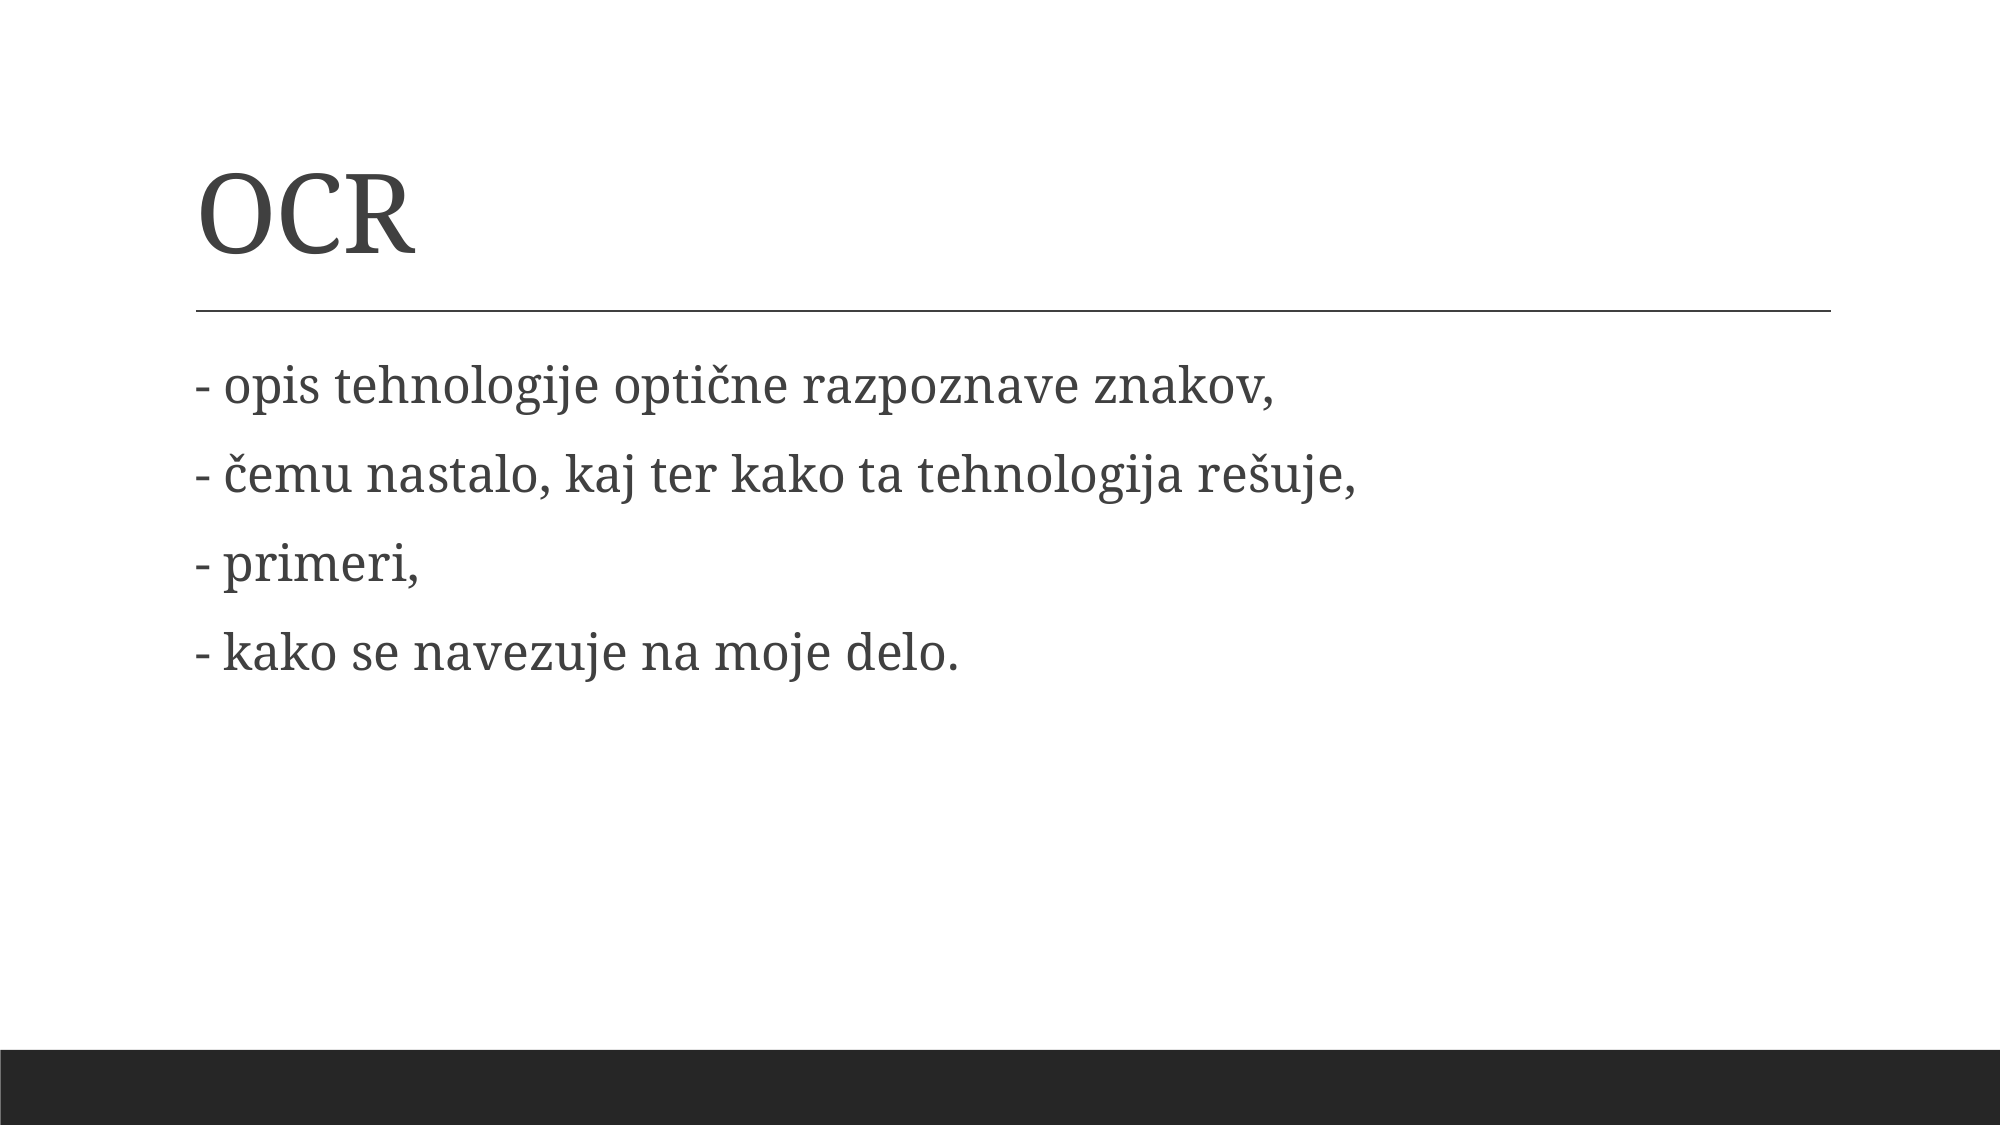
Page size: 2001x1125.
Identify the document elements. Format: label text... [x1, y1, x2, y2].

list - opis tehnologije optične razpoznave znakov, - čemu nastalo, kaj ter kako ta tehnologija rešuje, - primeri, - kako se navezuje na moje delo. [180, 345, 1830, 963]
title OCR [180, 47, 1830, 285]
